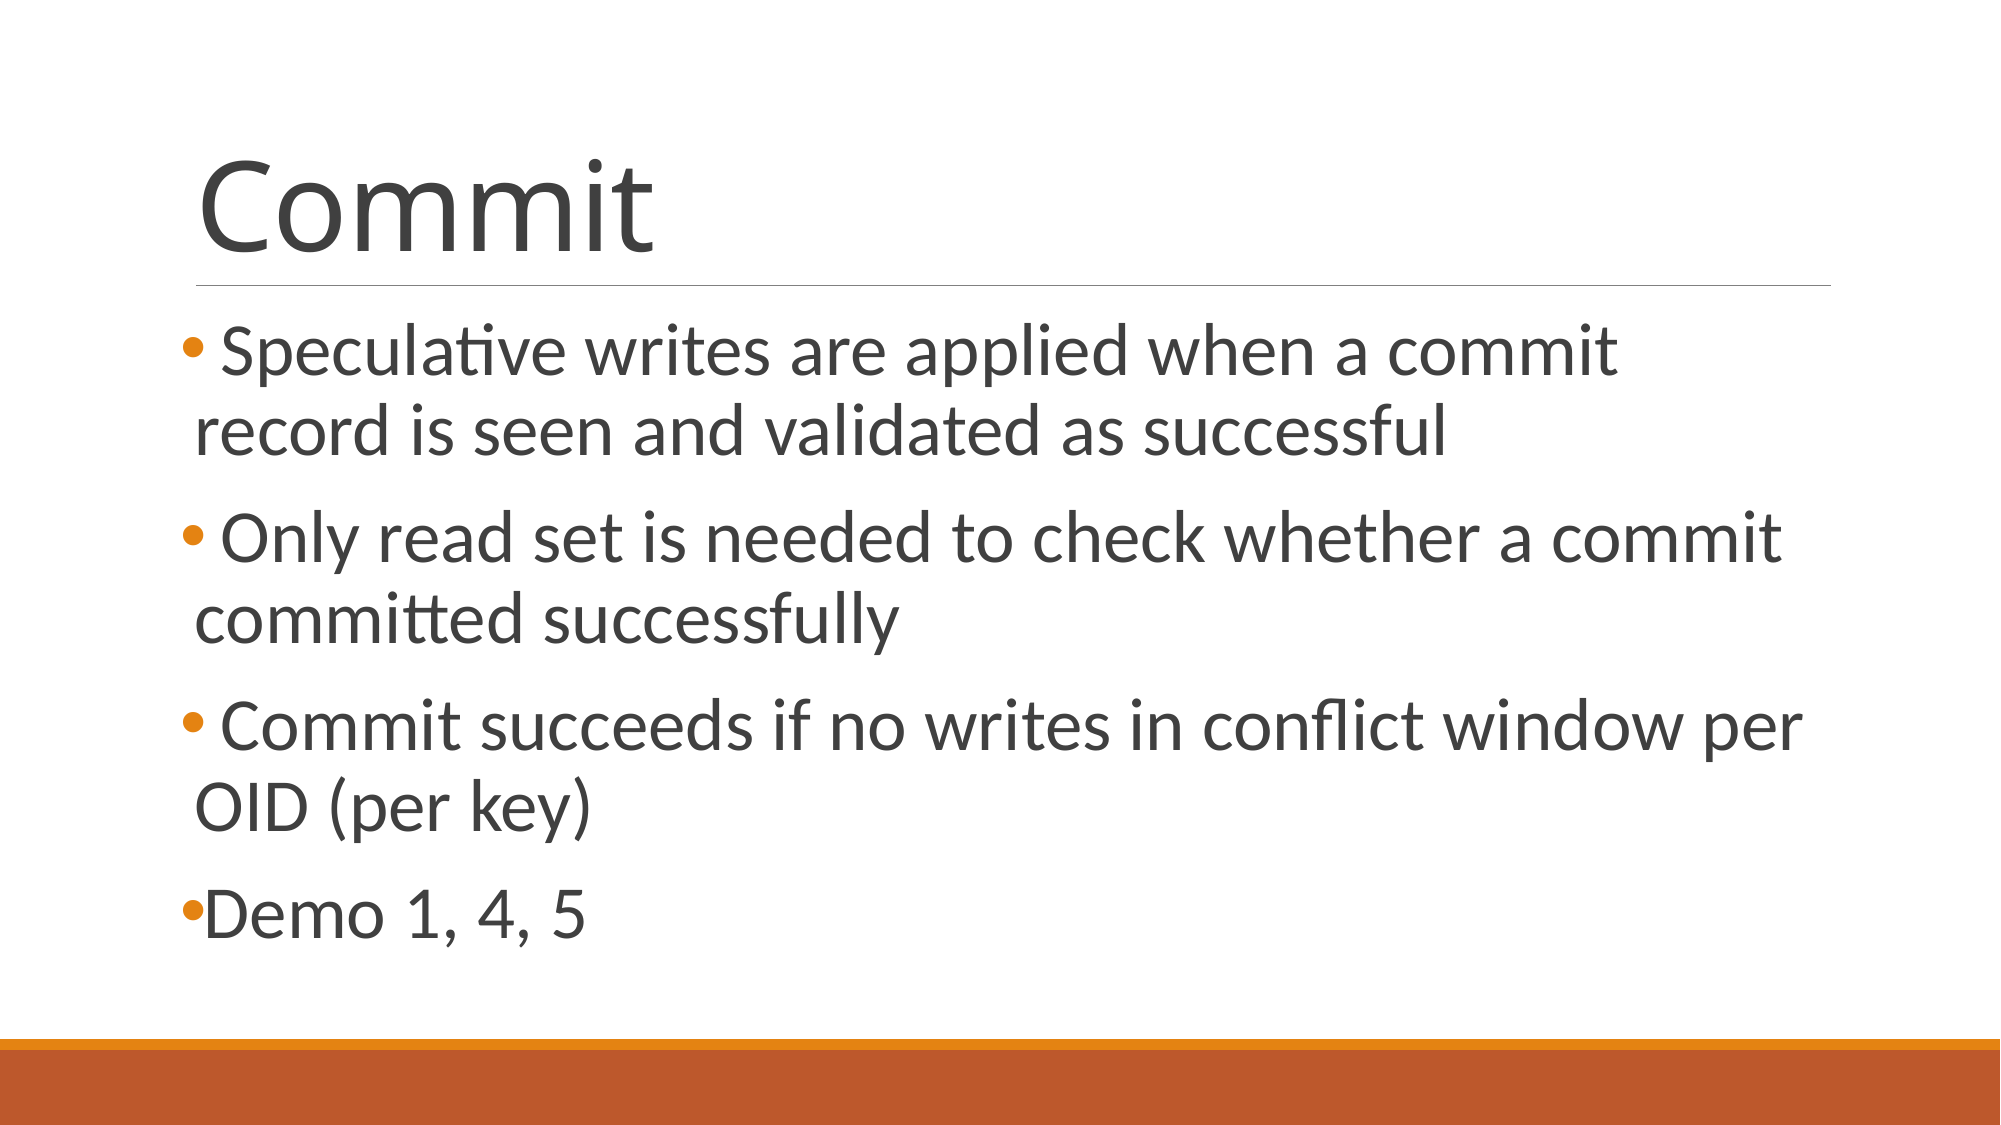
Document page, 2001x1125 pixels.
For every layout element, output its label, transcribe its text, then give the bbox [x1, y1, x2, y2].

title Commit [180, 47, 1830, 285]
list Speculative writes are applied when a commit record is seen and validated as successful Only read set is needed to check whether a commit committed successfully Commit succeeds if no writes in conflict window per OID (per key) Demo 1, 4, 5 [180, 302, 1830, 963]
